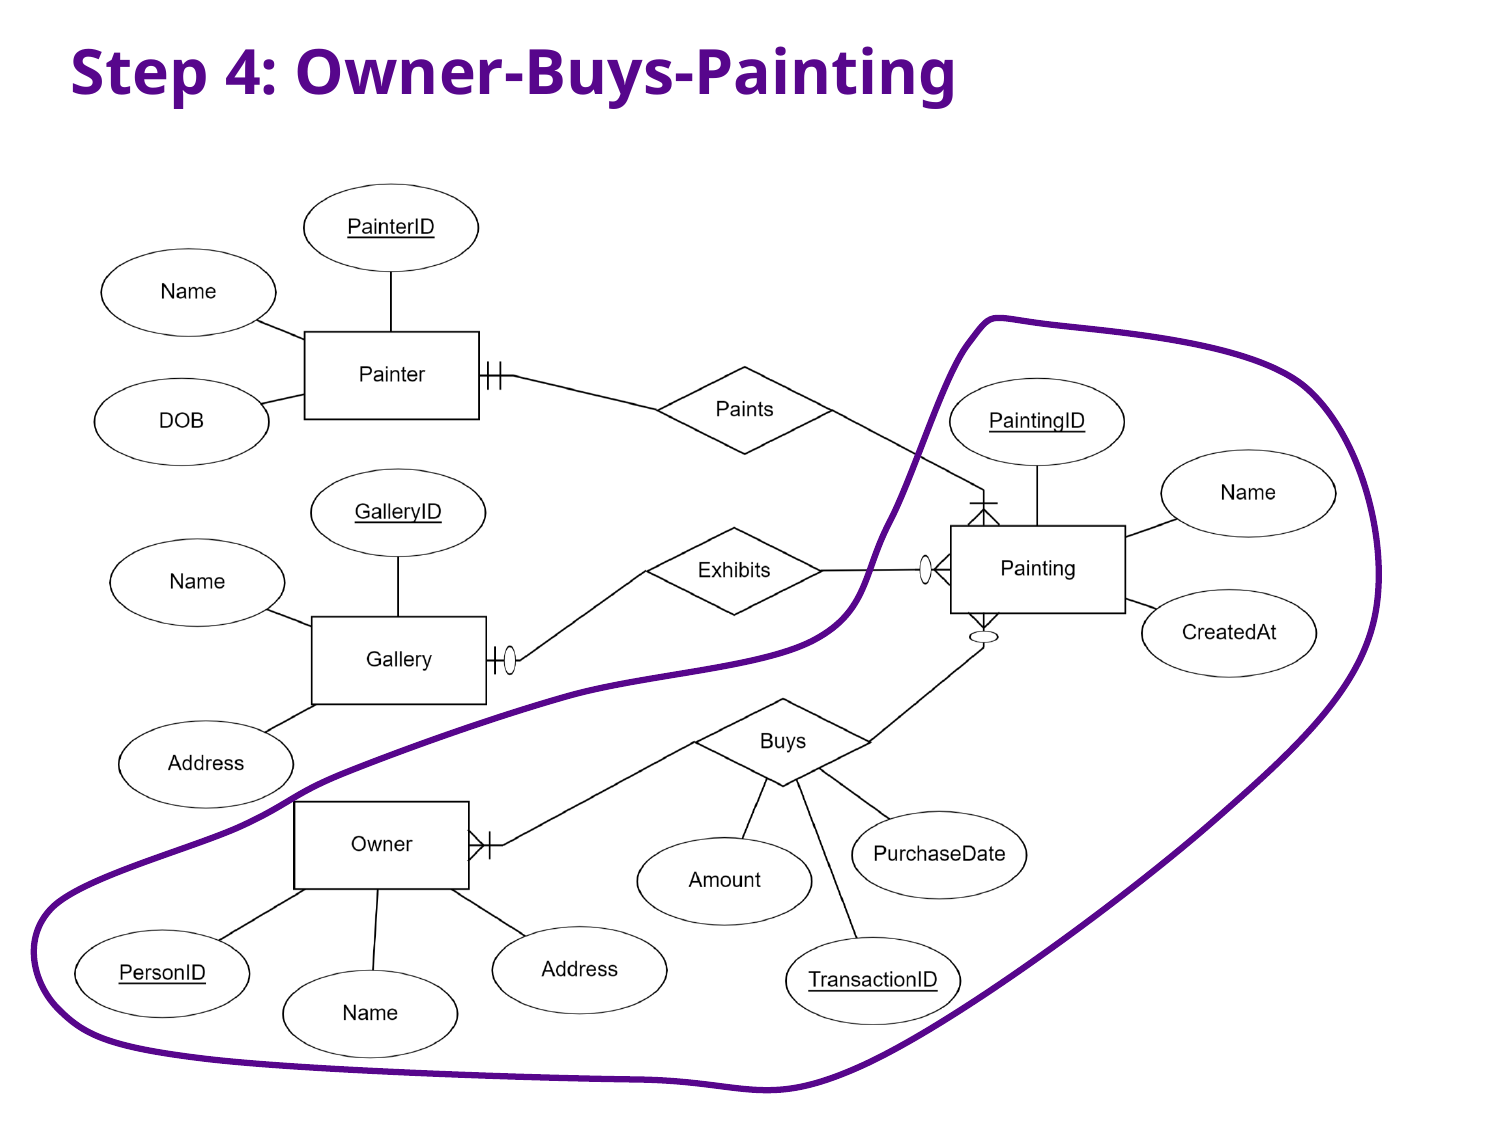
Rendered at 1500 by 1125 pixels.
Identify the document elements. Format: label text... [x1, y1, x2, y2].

text_box [336, 1070, 855, 1092]
text_box [32, 897, 63, 1015]
text_box [1348, 442, 1380, 683]
text_box Step 4: Owner-Buys-Painting [63, 24, 1336, 114]
picture [63, 172, 1348, 1070]
